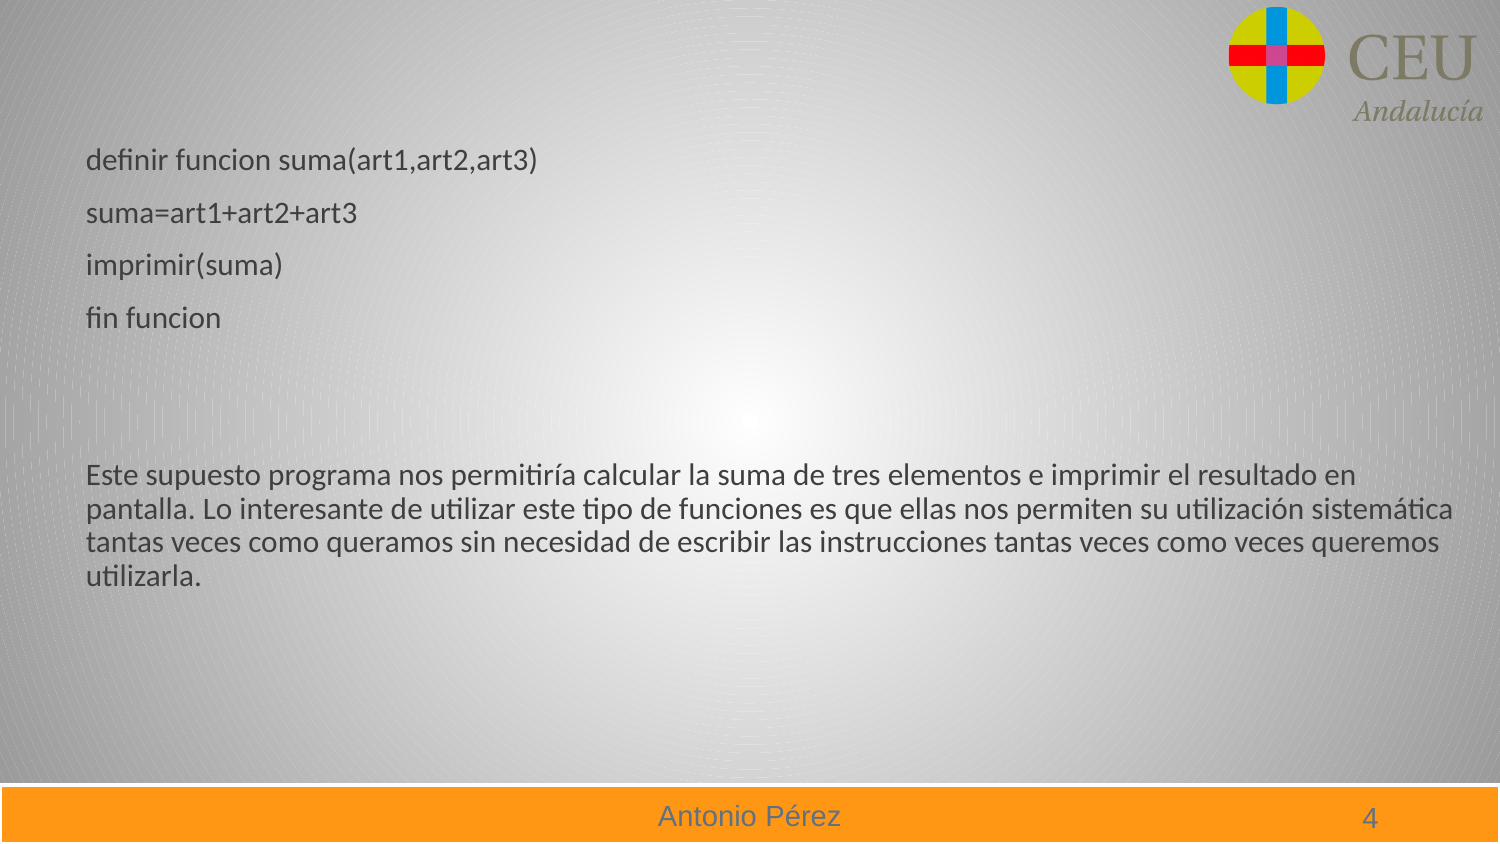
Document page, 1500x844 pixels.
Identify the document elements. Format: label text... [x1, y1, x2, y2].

picture [1216, 0, 1500, 137]
list definir funcion suma(art1,art2,art3) suma=art1+art2+art3 imprimir(suma) fin funcion Este supuesto programa nos permitiría calcular la suma de tres elementos e imprimir el resultado en pantalla. Lo interesante de utilizar este tipo de funciones es que ellas nos permiten su utilización sistemática tantas veces como queramos sin necesidad de escribir las instrucciones tantas veces como veces queremos utilizarla. [29, 138, 1459, 634]
